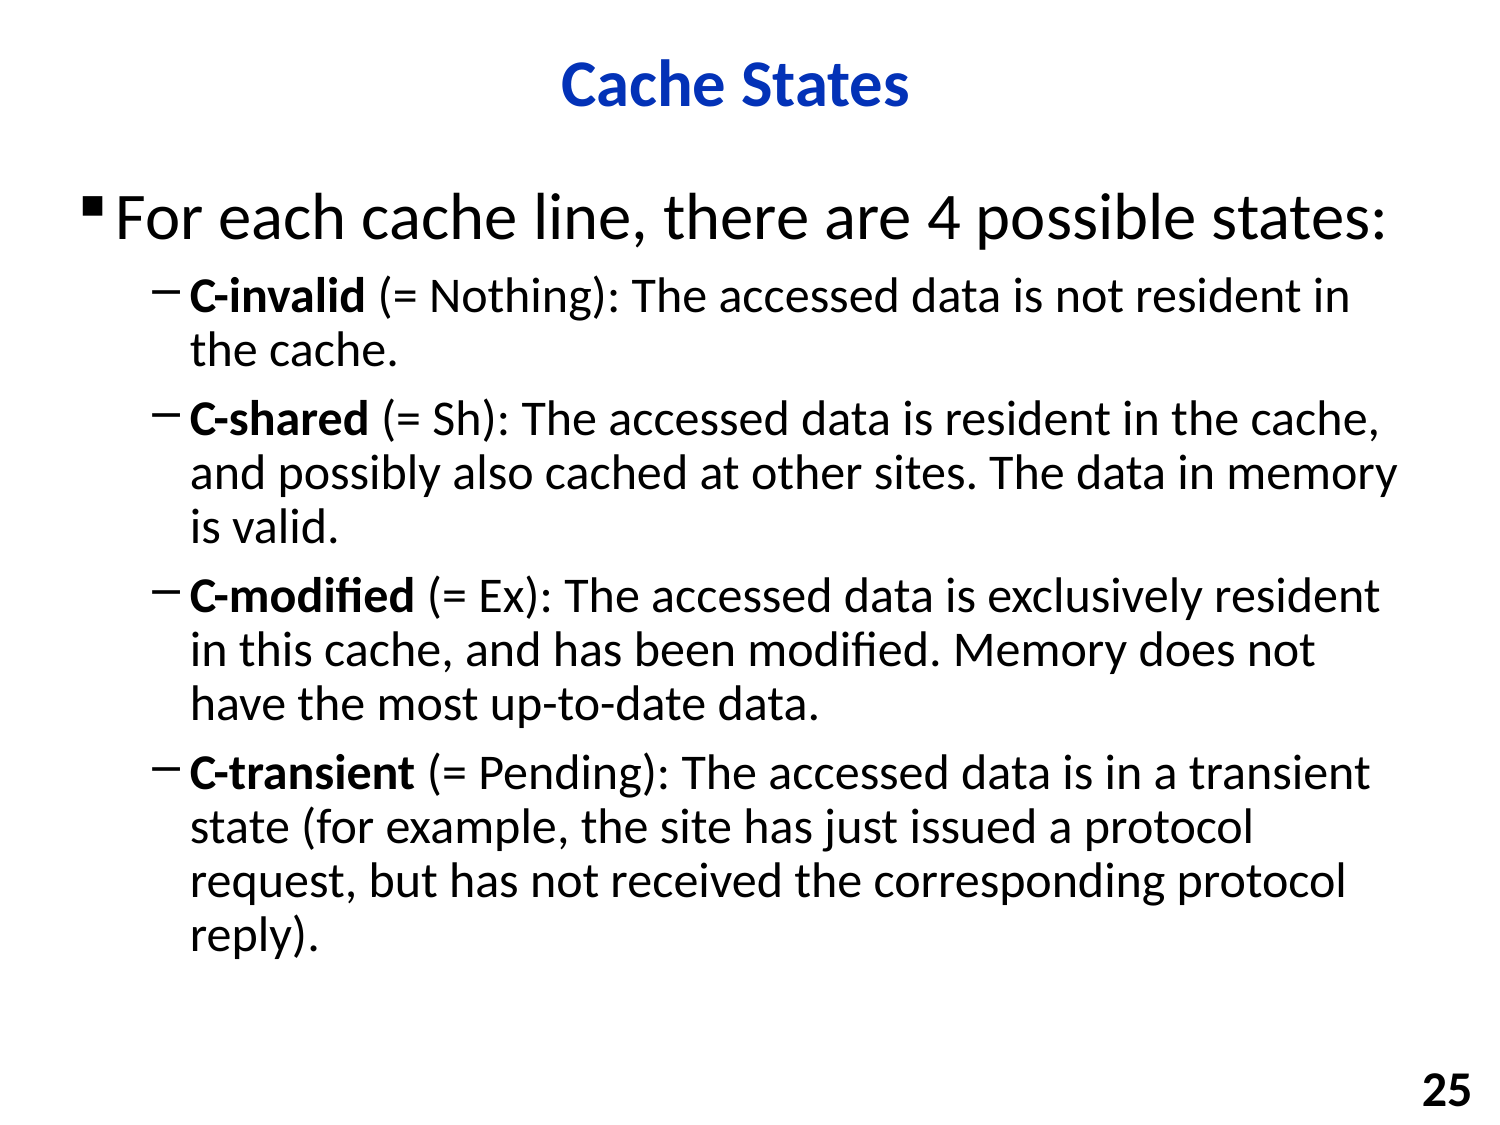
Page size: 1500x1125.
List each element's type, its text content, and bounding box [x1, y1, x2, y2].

title Cache States [137, 24, 1335, 147]
slide_number 25 [1174, 1062, 1488, 1111]
list For each cache line, there are 4 possible states: C-invalid (= Nothing): The accessed data is not resident in the cache. C-shared (= Sh): The accessed data is resident in the cache, and possibly also cached at other sites. The data in memory is valid. C-modified (= Ex): The accessed data is exclusively resident in this cache, and has been modified. Memory does not have the most up-to-date data. C-transient (= Pending): The accessed data is in a transient state (for example, the site has just issued a protocol request, but has not received the corresponding protocol reply). [62, 174, 1438, 1005]
